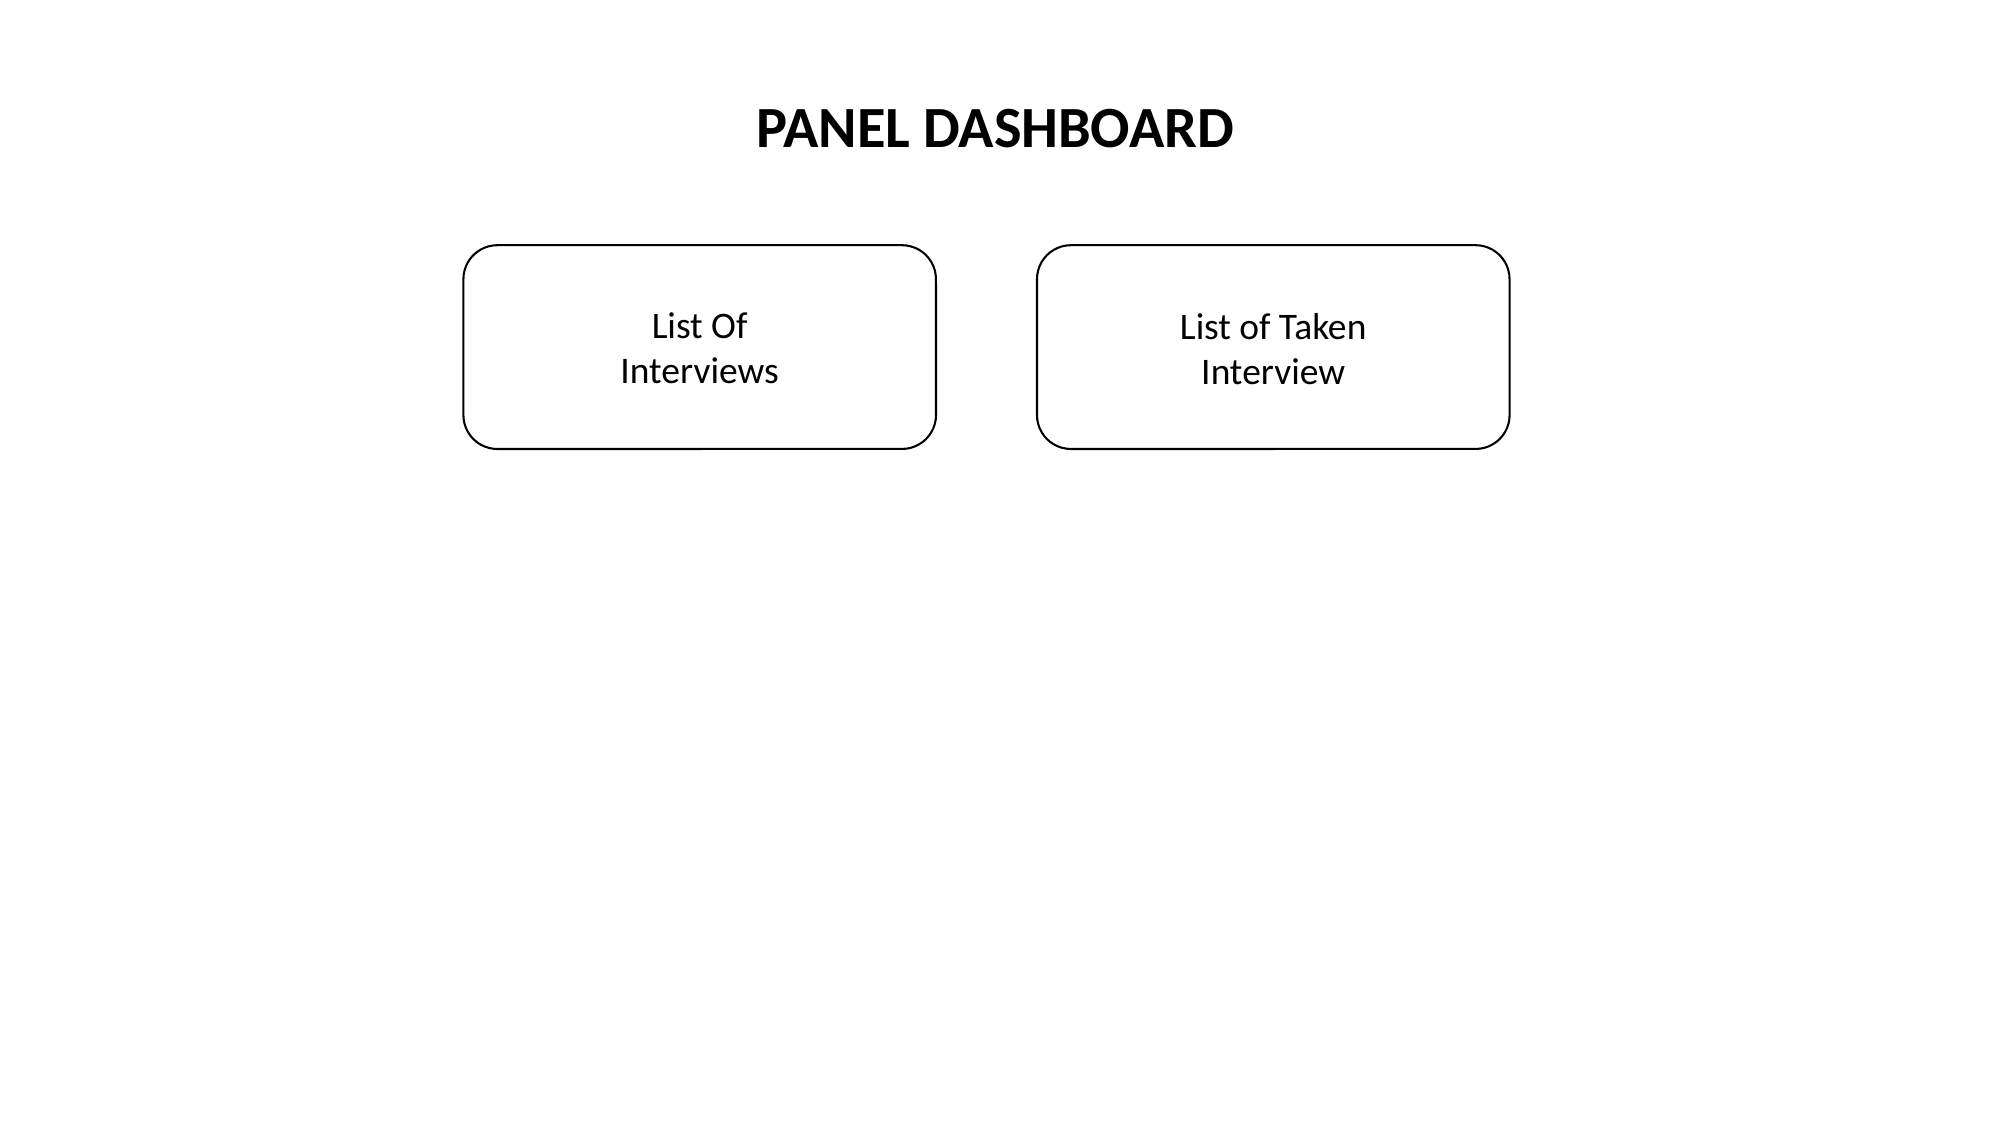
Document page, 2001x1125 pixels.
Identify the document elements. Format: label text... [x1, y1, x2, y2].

text_box [462, 244, 938, 451]
text_box List Of Interviews [547, 294, 852, 399]
text_box List of Taken Interview [1035, 244, 1511, 451]
text_box PANEL DASHBOARD [741, 81, 1742, 167]
